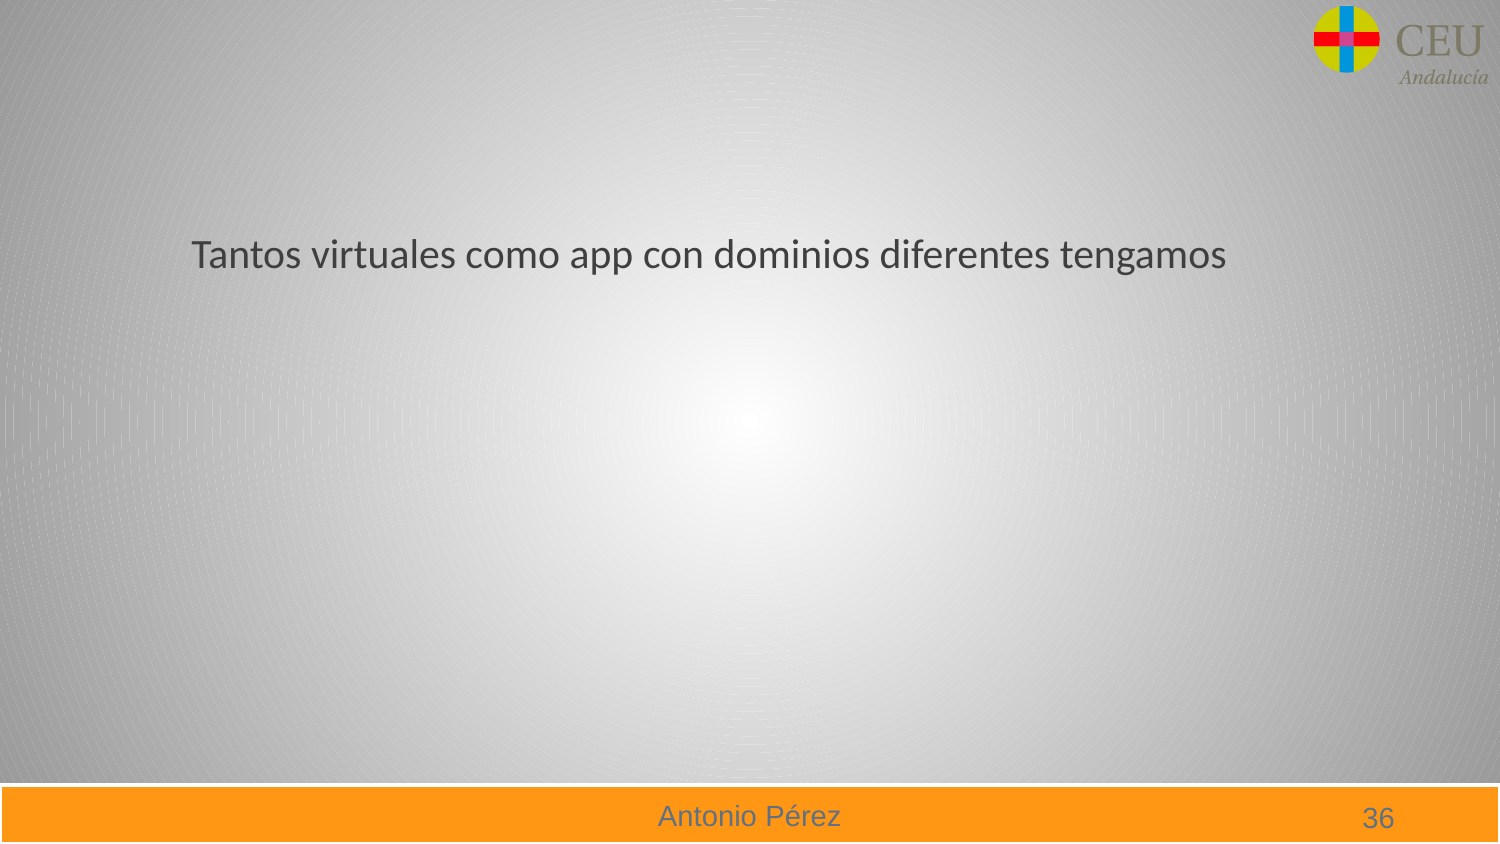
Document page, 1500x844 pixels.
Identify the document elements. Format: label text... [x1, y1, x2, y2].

list Tantos virtuales como app con dominios diferentes tengamos [135, 227, 1373, 723]
picture [1305, 0, 1500, 95]
